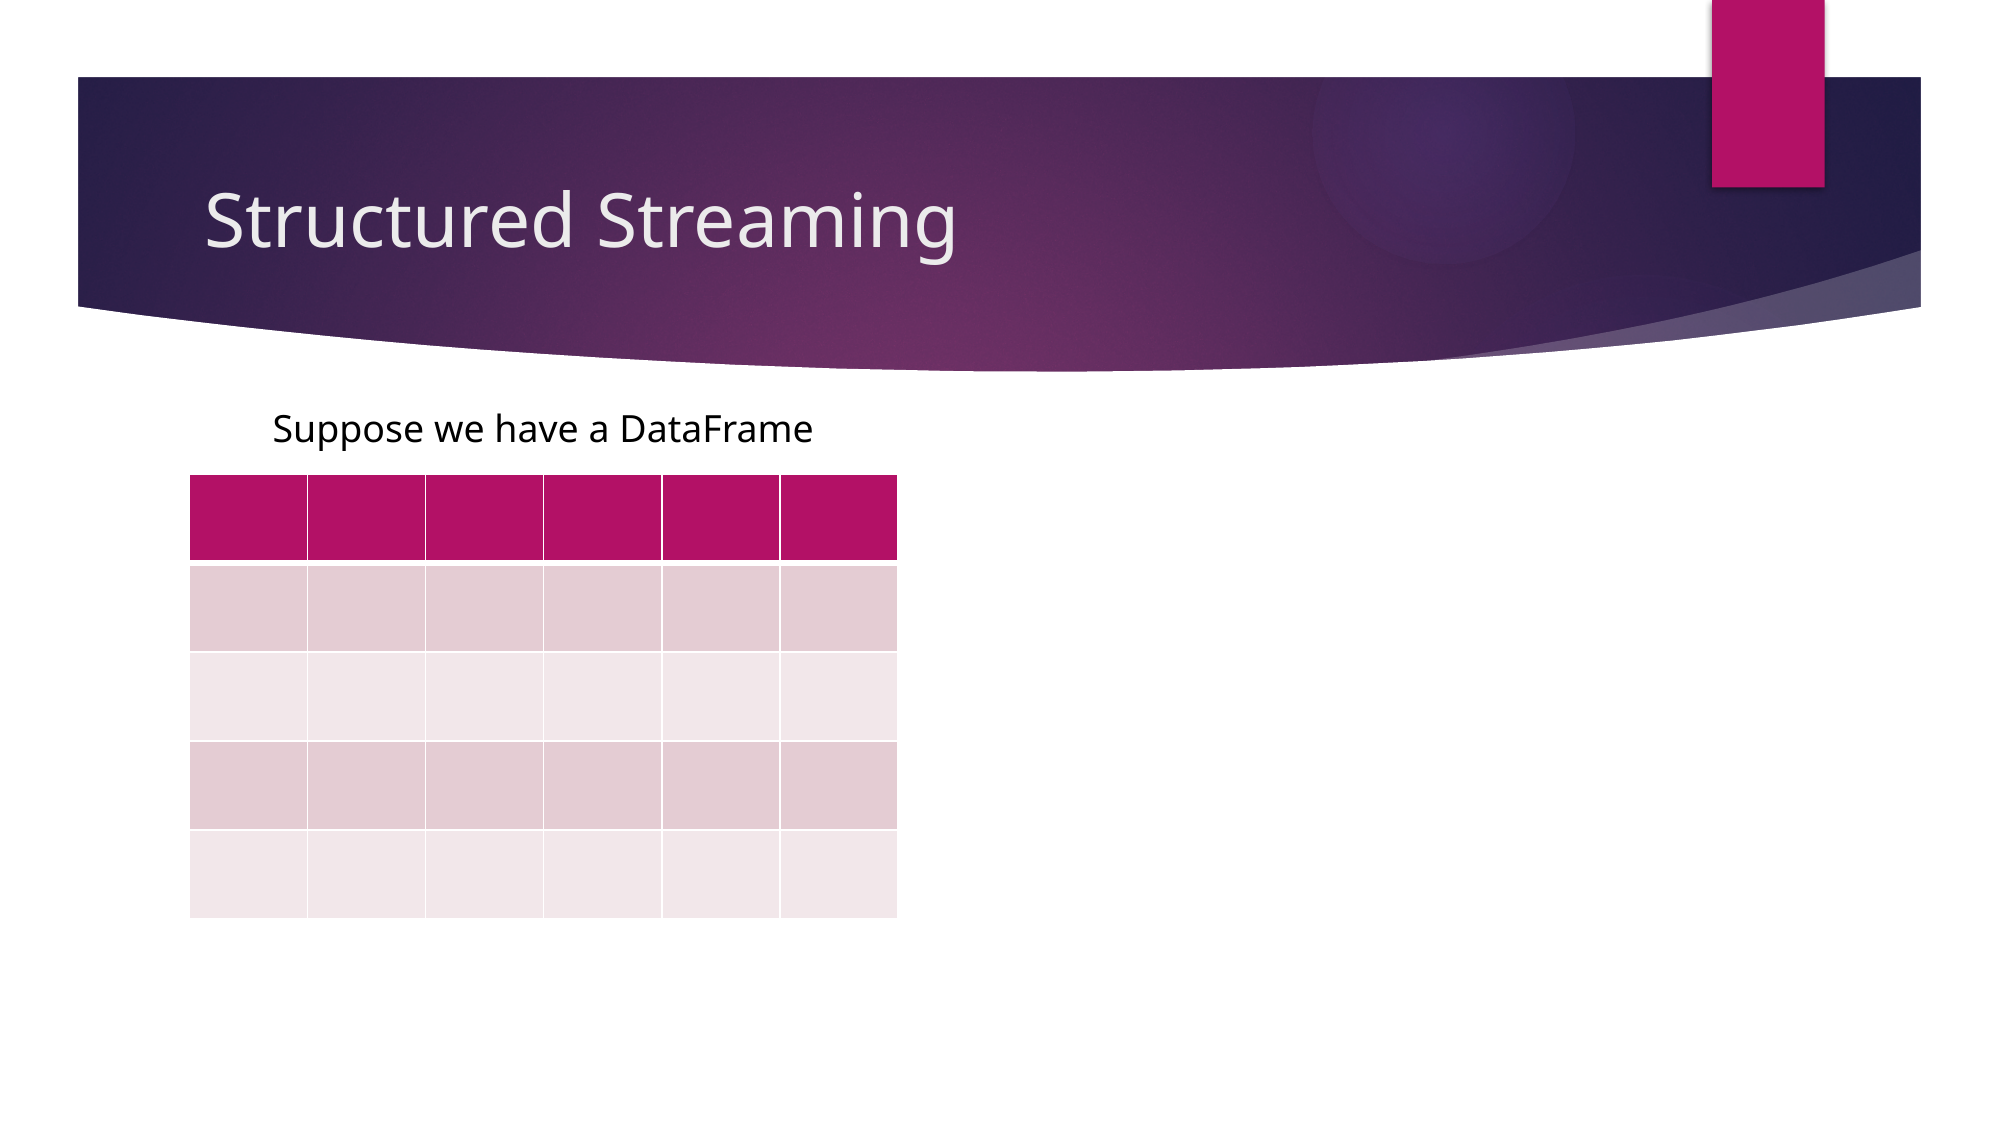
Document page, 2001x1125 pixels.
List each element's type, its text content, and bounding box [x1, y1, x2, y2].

table_cell [663, 566, 779, 651]
table_header [308, 475, 425, 560]
table_cell [190, 742, 307, 829]
table_cell [190, 566, 307, 651]
table_cell [781, 831, 897, 918]
table_header [663, 475, 779, 560]
table_cell [426, 653, 543, 740]
table_header [781, 475, 897, 560]
table_cell [663, 831, 779, 918]
table_header [190, 475, 307, 560]
table_cell [308, 831, 425, 918]
table_cell [544, 566, 661, 651]
table_cell [544, 742, 661, 829]
table_cell [308, 742, 425, 829]
title Structured Streaming [189, 159, 1627, 276]
text_box Suppose we have a DataFrame [257, 397, 830, 458]
table_cell [781, 653, 897, 740]
table_cell [781, 566, 897, 651]
table_cell [663, 653, 779, 740]
table_header [426, 475, 543, 560]
table_header [544, 475, 661, 560]
table_cell [190, 831, 307, 918]
table_cell [426, 742, 543, 829]
table_cell [781, 742, 897, 829]
table_cell [308, 653, 425, 740]
table_cell [308, 566, 425, 651]
table_cell [544, 653, 661, 740]
table_cell [544, 831, 661, 918]
table_cell [426, 566, 543, 651]
table_cell [663, 742, 779, 829]
table_cell [190, 653, 307, 740]
table_cell [426, 831, 543, 918]
